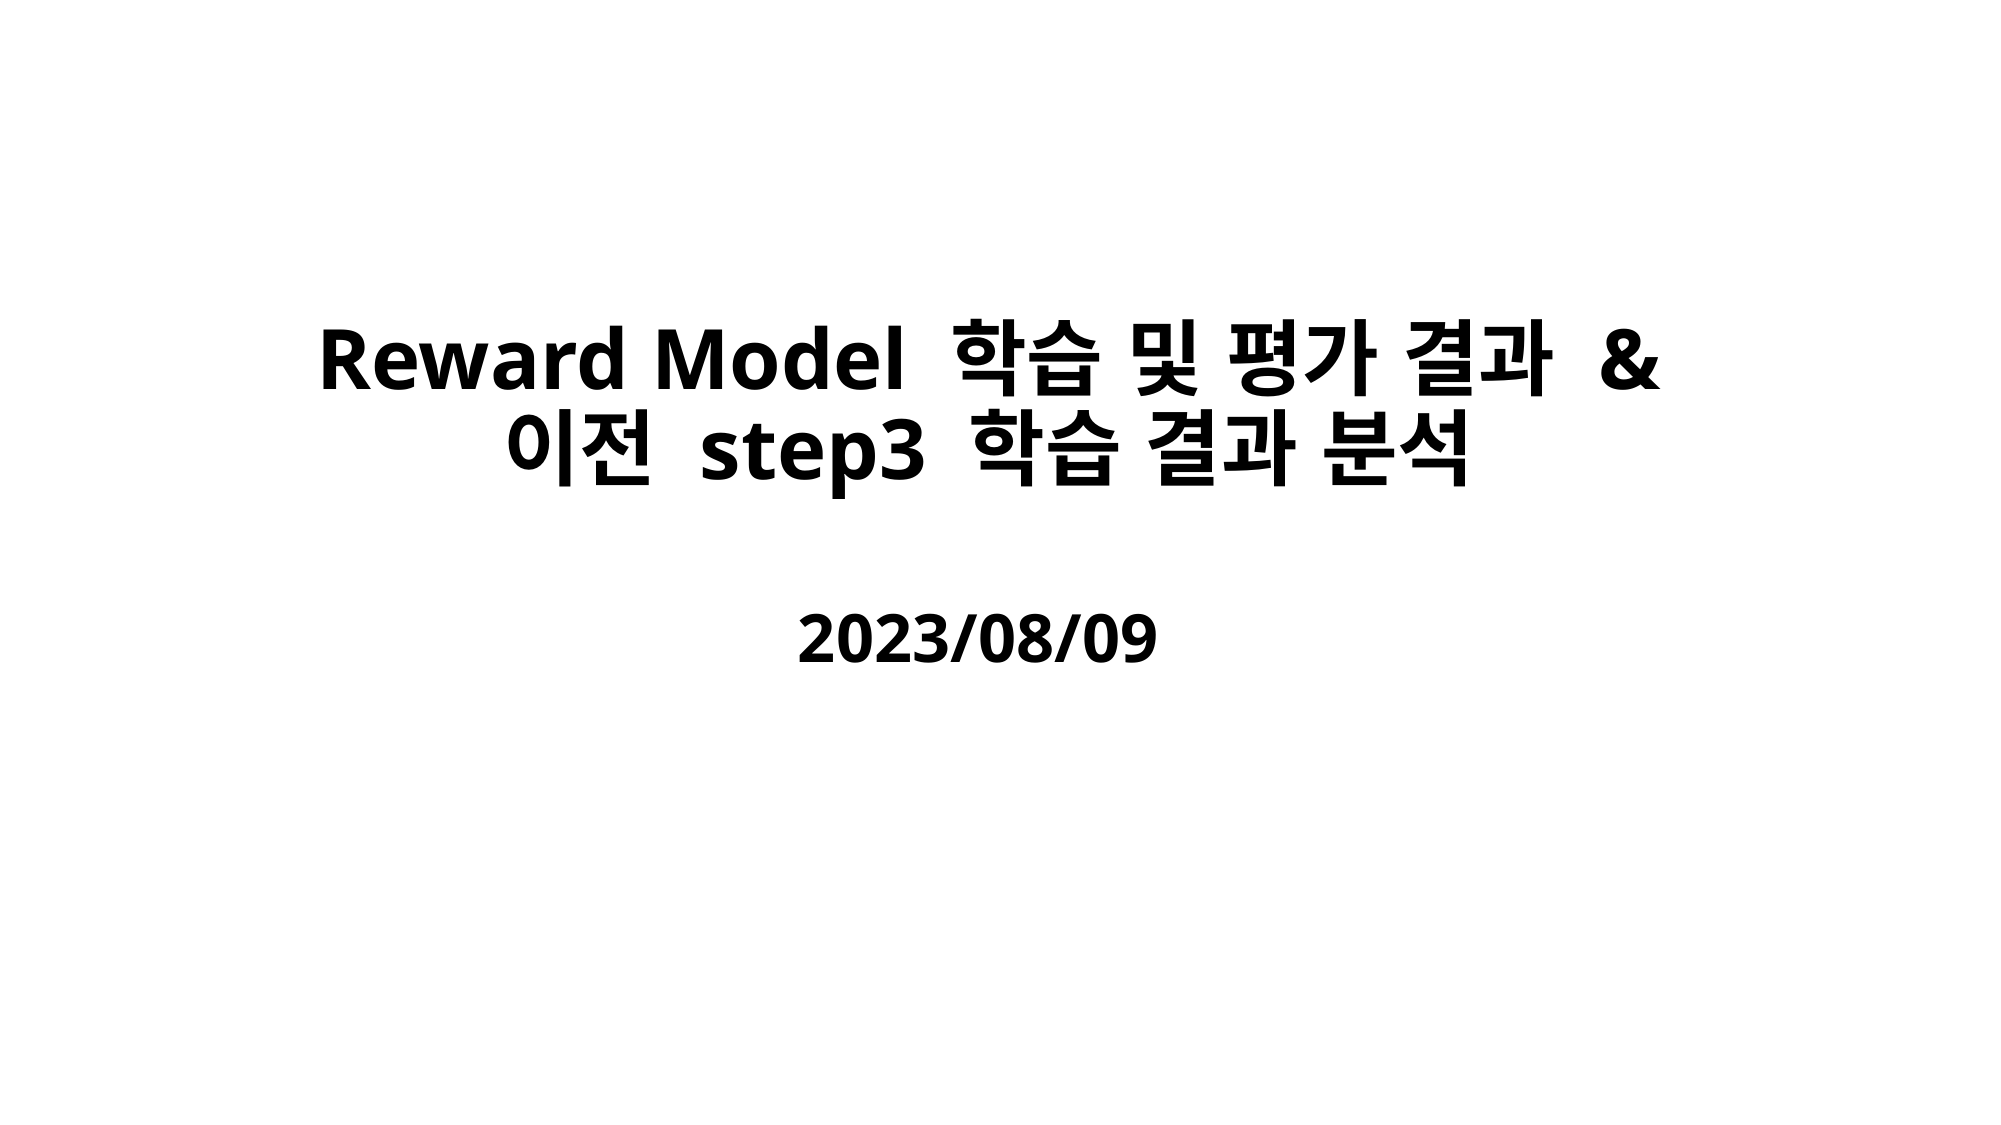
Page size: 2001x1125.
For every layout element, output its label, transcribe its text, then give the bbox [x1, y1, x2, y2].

title Reward Model 학습 및 평가 결과 & 이전 step3 학습 결과 분석 [255, 348, 1723, 466]
text_box 2023/08/09 [782, 581, 1217, 700]
